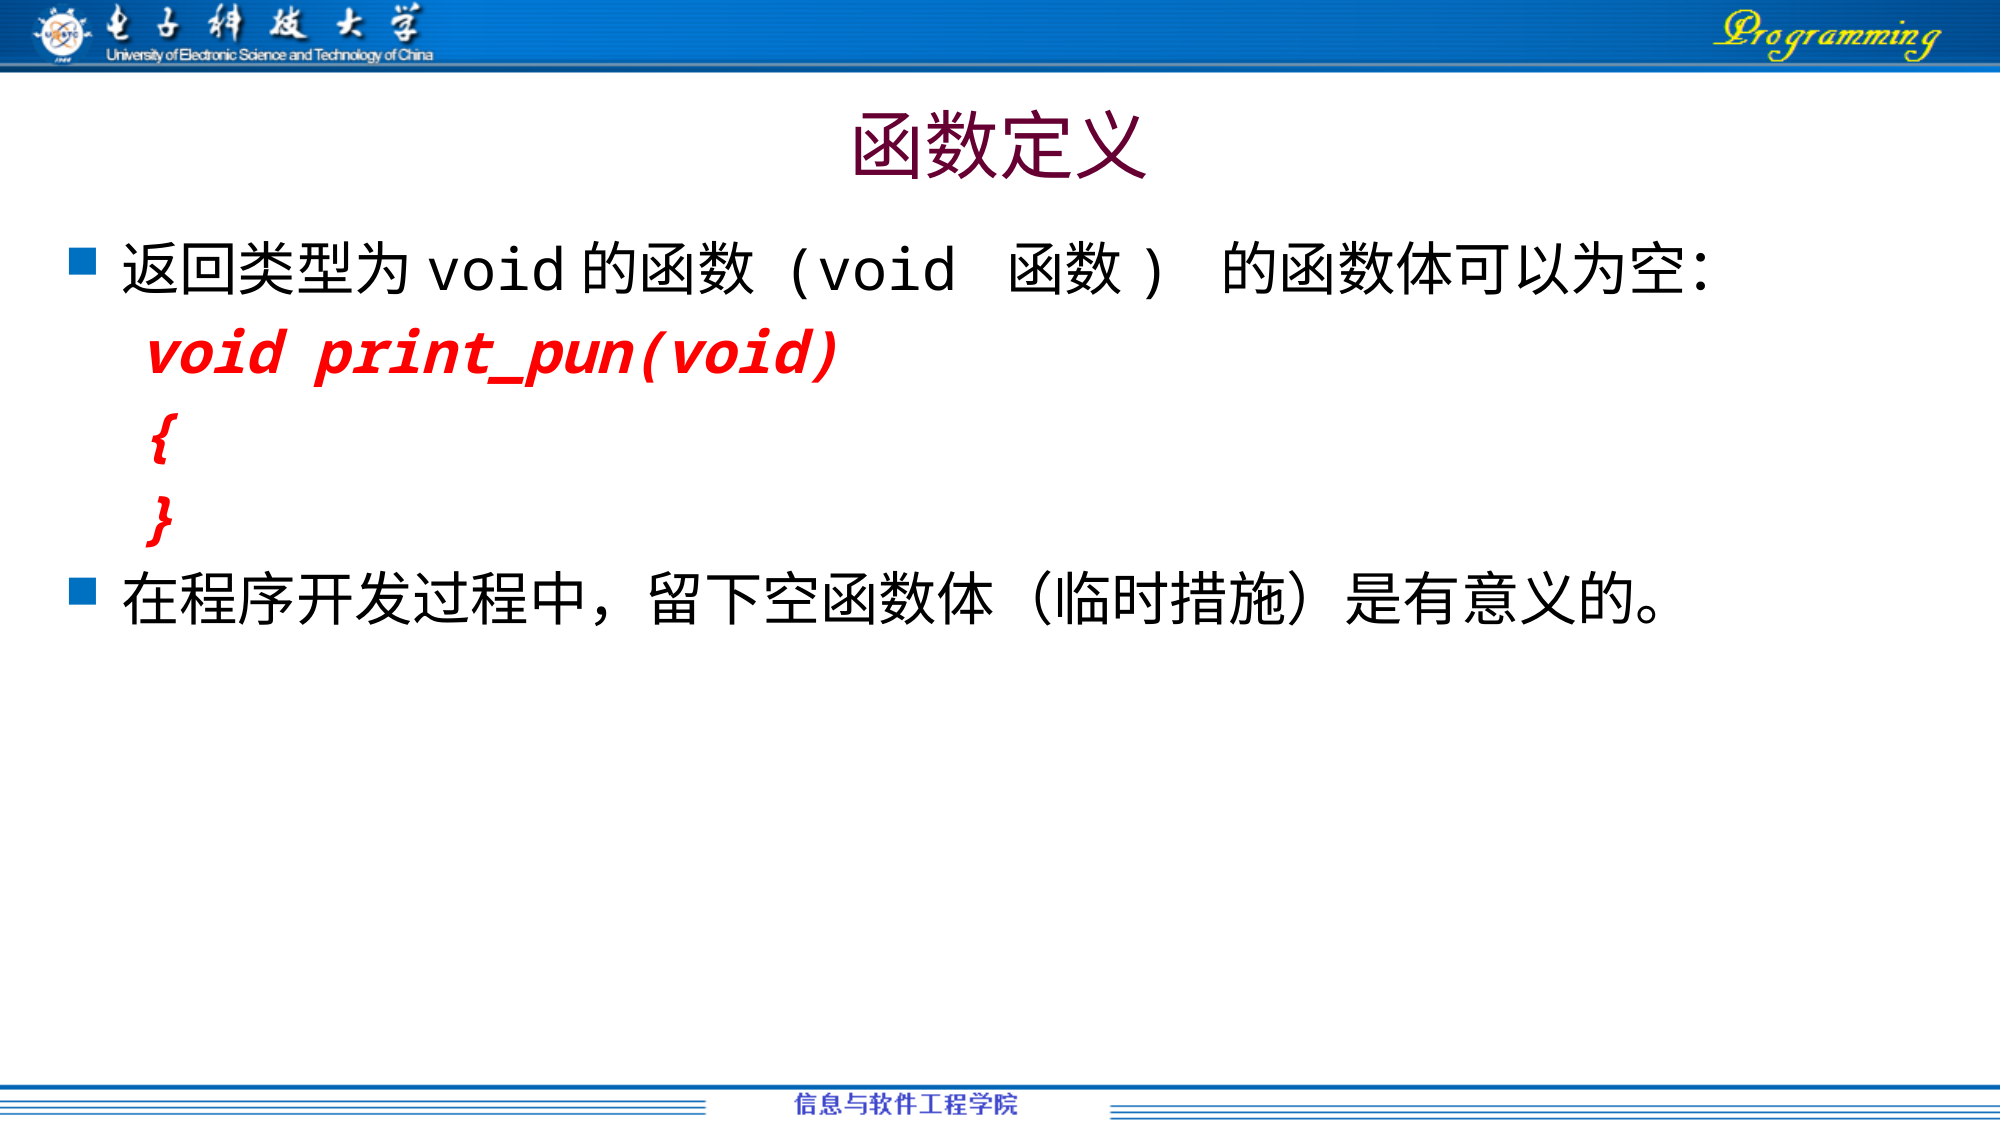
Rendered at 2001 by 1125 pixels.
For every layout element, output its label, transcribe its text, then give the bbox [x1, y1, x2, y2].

title 函数定义 [150, 87, 1850, 200]
list 返回类型为void的函数 (void 函数) 的函数体可以为空： void print_pun(void) { } 在程序开发过程中，留下空函数体（临时措施）是有意义的。 [50, 224, 1950, 1075]
picture [0, 0, 2000, 1125]
